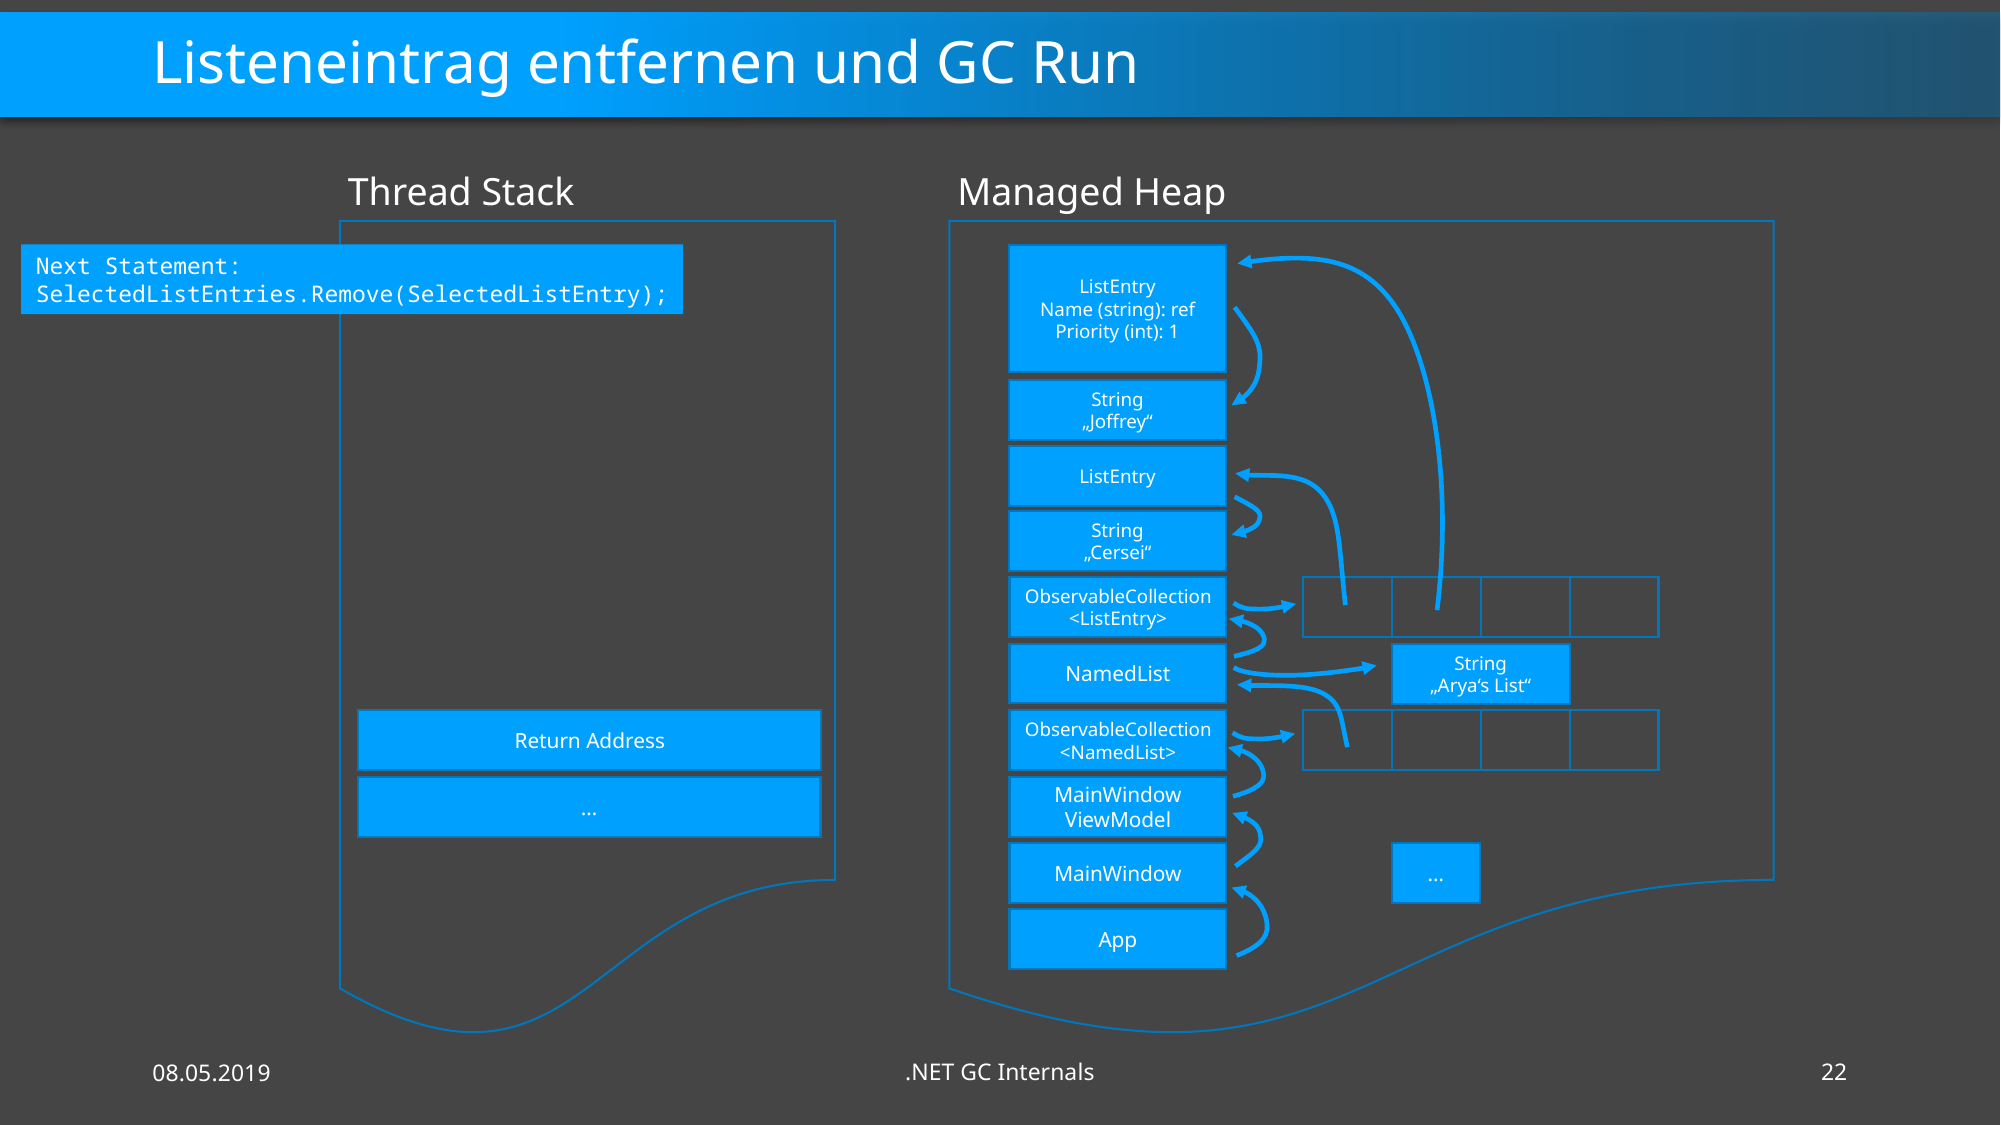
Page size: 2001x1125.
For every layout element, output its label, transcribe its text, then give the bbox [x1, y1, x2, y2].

text_box [1235, 468, 1344, 576]
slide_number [137, 1042, 588, 1103]
text_box ObservableCollection<NamedList> [1008, 709, 1227, 771]
text_box ListEntry Name (string): ref Priority (int): 1 [1008, 244, 1227, 373]
text_box [1228, 614, 1266, 658]
text_box [1231, 306, 1262, 406]
text_box [1227, 744, 1265, 798]
text_box ObservableCollection<ListEntry> [1008, 576, 1227, 638]
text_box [1303, 710, 1659, 771]
text_box String „Cersei“ [1008, 510, 1227, 572]
text_box Thread Stack [333, 160, 590, 220]
title Listeneintrag entfernen und GC Run [137, 23, 1863, 107]
text_box String „Joffrey“ [1008, 379, 1227, 441]
text_box NamedList [1008, 643, 1227, 704]
text_box App [1008, 908, 1227, 970]
text_box Next Statement: SelectedListEntries.Remove(SelectedListEntry); [21, 244, 684, 315]
footer .NET GC Internals [662, 1042, 1338, 1103]
text_box … [1391, 842, 1481, 904]
text_box [1237, 679, 1340, 722]
text_box … [357, 776, 822, 838]
text_box [1231, 885, 1269, 957]
text_box [948, 219, 1775, 1034]
text_box Managed Heap [942, 160, 1242, 220]
text_box Return Address [357, 709, 822, 771]
text_box [1232, 600, 1296, 613]
text_box [1237, 255, 1444, 576]
text_box ListEntry [1008, 445, 1227, 507]
text_box MainWindow [1008, 842, 1227, 904]
text_box [1231, 495, 1262, 538]
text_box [1303, 576, 1659, 637]
text_box String „Arya‘s List“ [1391, 643, 1571, 705]
text_box [338, 219, 837, 1034]
text_box [1233, 661, 1377, 677]
text_box [1232, 730, 1296, 743]
text_box MainWindow ViewModel [1008, 776, 1227, 838]
text_box [1232, 811, 1262, 867]
slide_number 22 [1412, 1042, 1863, 1103]
